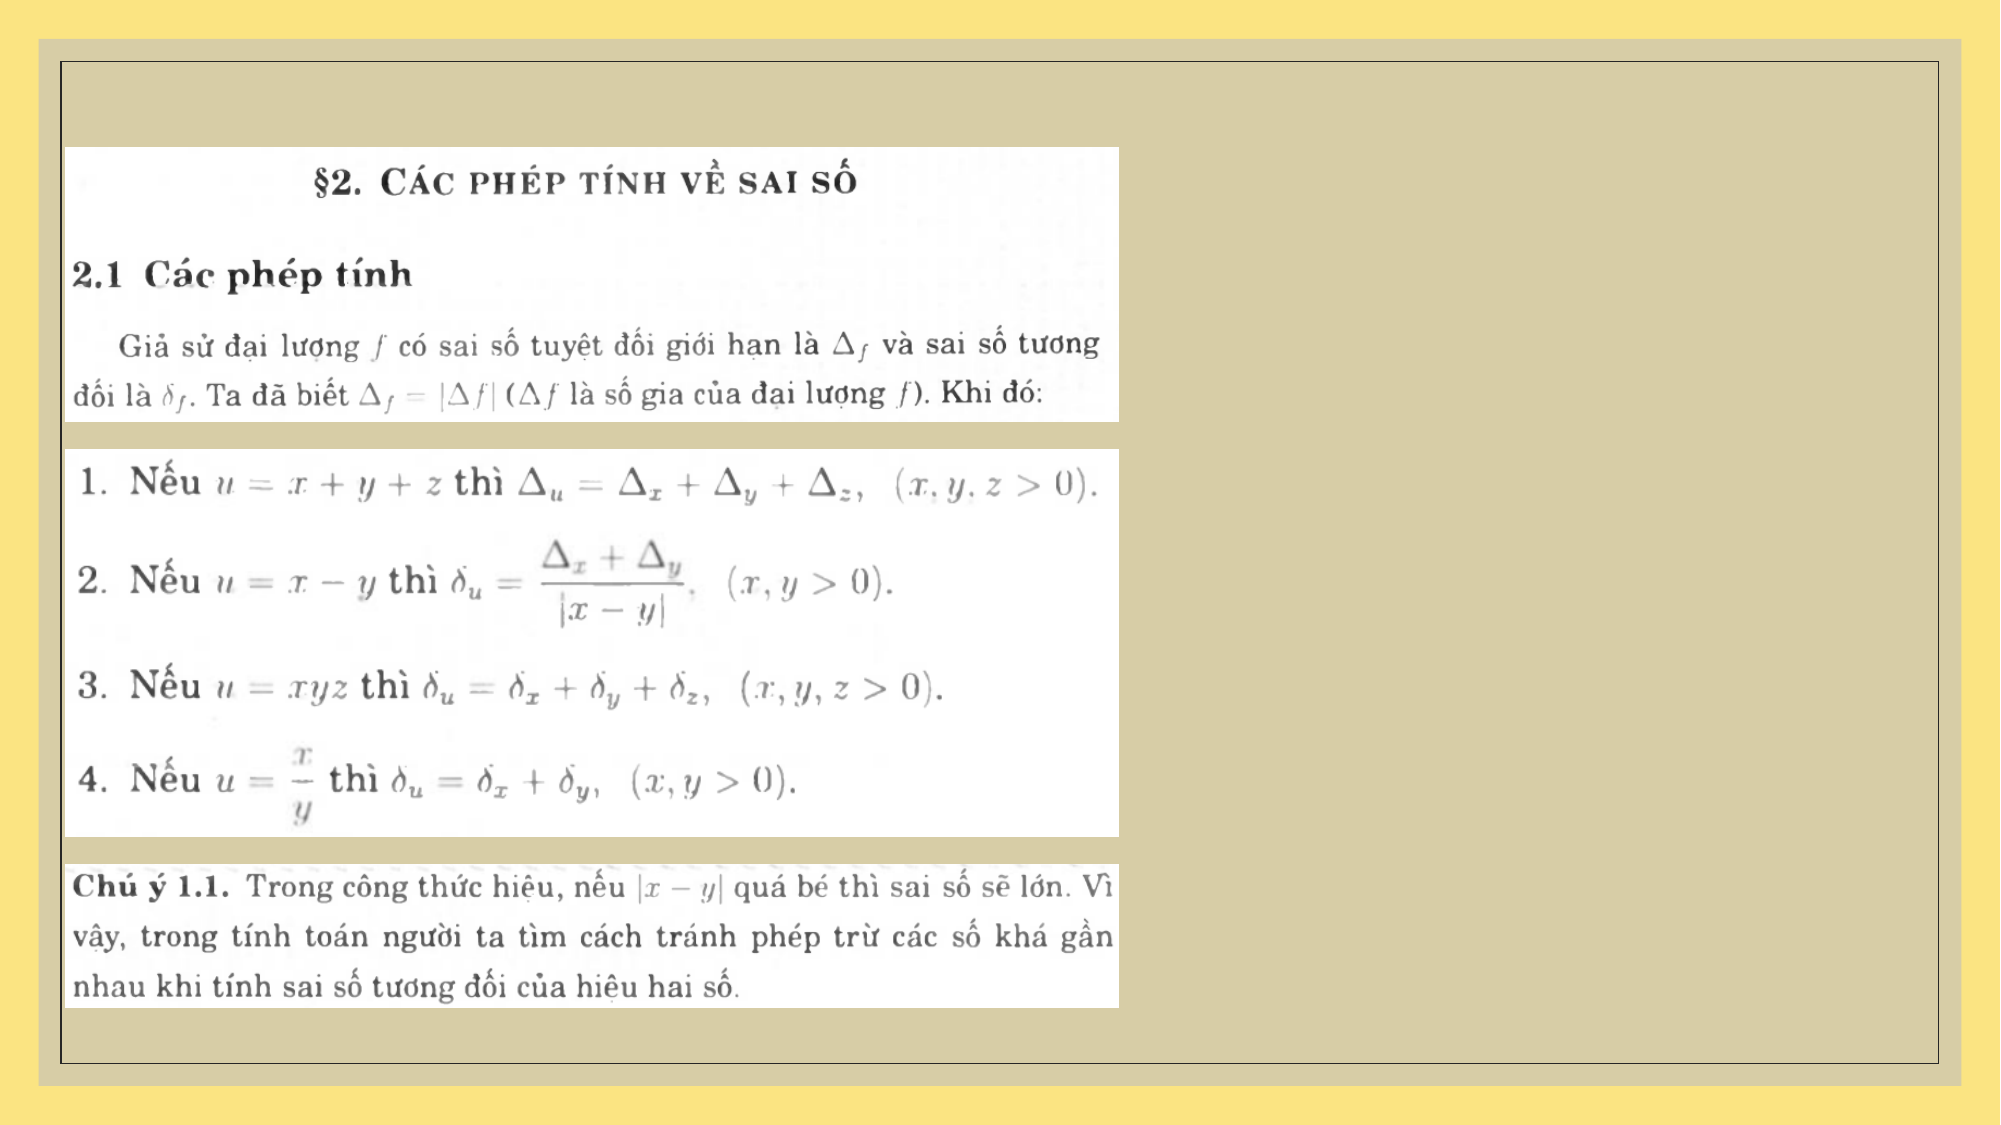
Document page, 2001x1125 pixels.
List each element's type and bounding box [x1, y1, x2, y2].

picture [65, 449, 1119, 837]
picture [65, 864, 1119, 1008]
picture [65, 147, 1119, 422]
